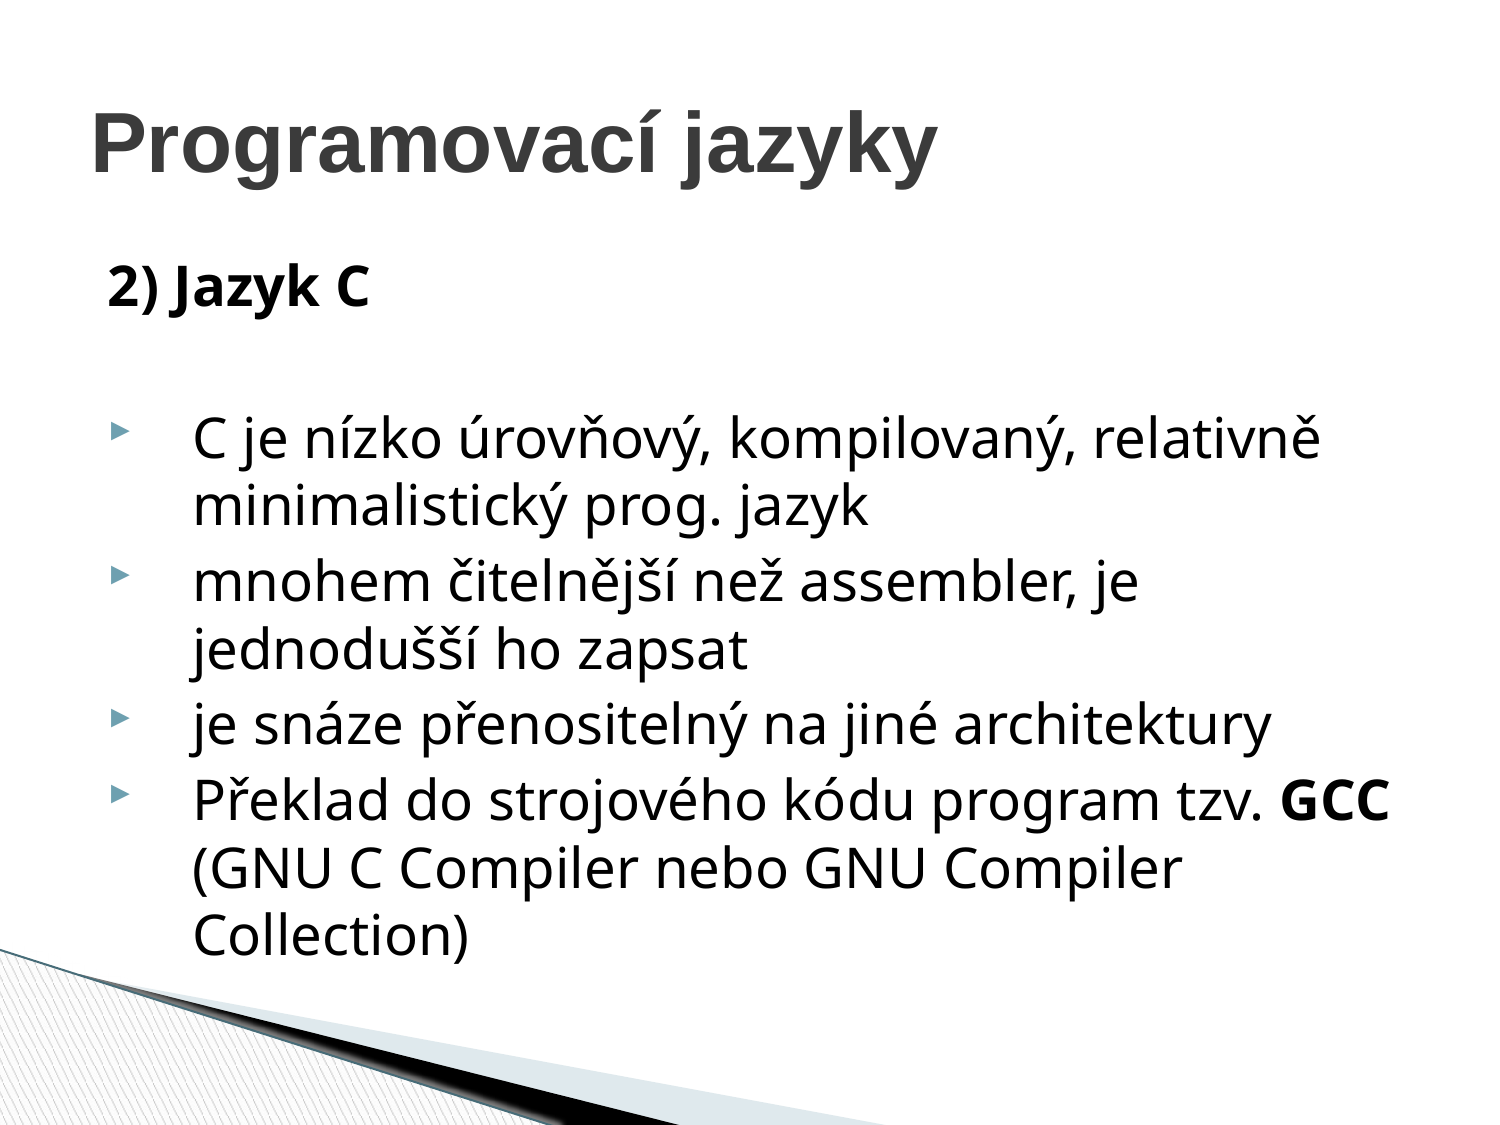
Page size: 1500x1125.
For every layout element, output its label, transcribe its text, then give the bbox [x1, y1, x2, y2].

title Programovací jazyky [75, 45, 1425, 233]
list 2) Jazyk C C je nízko úrovňový, kompilovaný, relativně minimalistický prog. jazyk mnohem čitelnější než assembler, je jednodušší ho zapsat je snáze přenositelný na jiné architektury Překlad do strojového kódu program tzv. GCC (GNU C Compiler nebo GNU Compiler Collection) [75, 242, 1425, 986]
